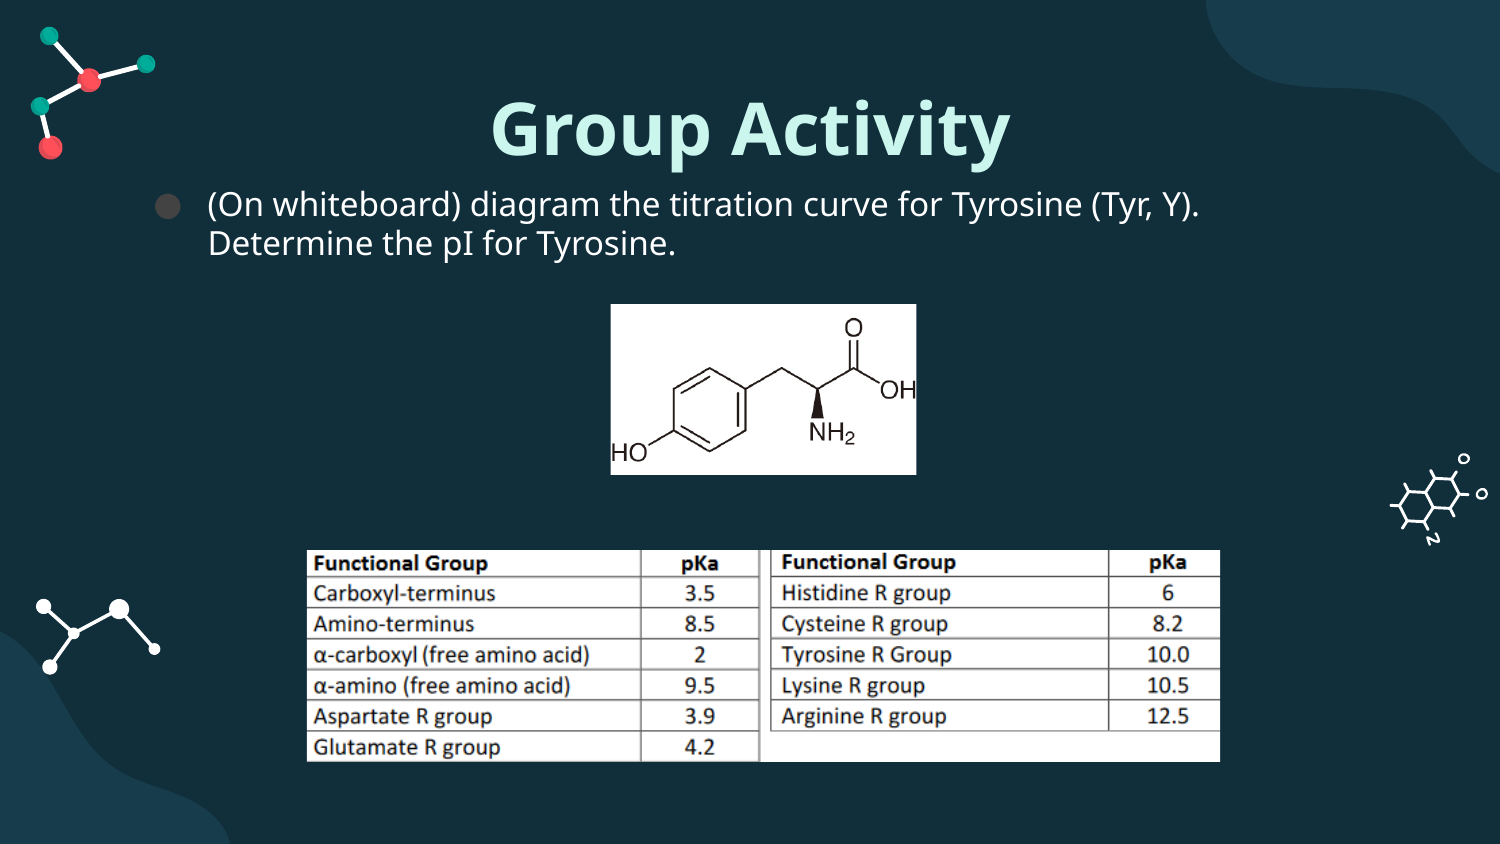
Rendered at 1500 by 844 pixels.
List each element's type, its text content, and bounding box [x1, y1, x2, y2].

title Group Activity [118, 88, 1382, 164]
picture [306, 550, 1221, 762]
list (On whiteboard) diagram the titration curve for Tyrosine (Tyr, Y). Determine the pI for Tyrosine. [117, 173, 1382, 272]
picture [610, 304, 917, 476]
